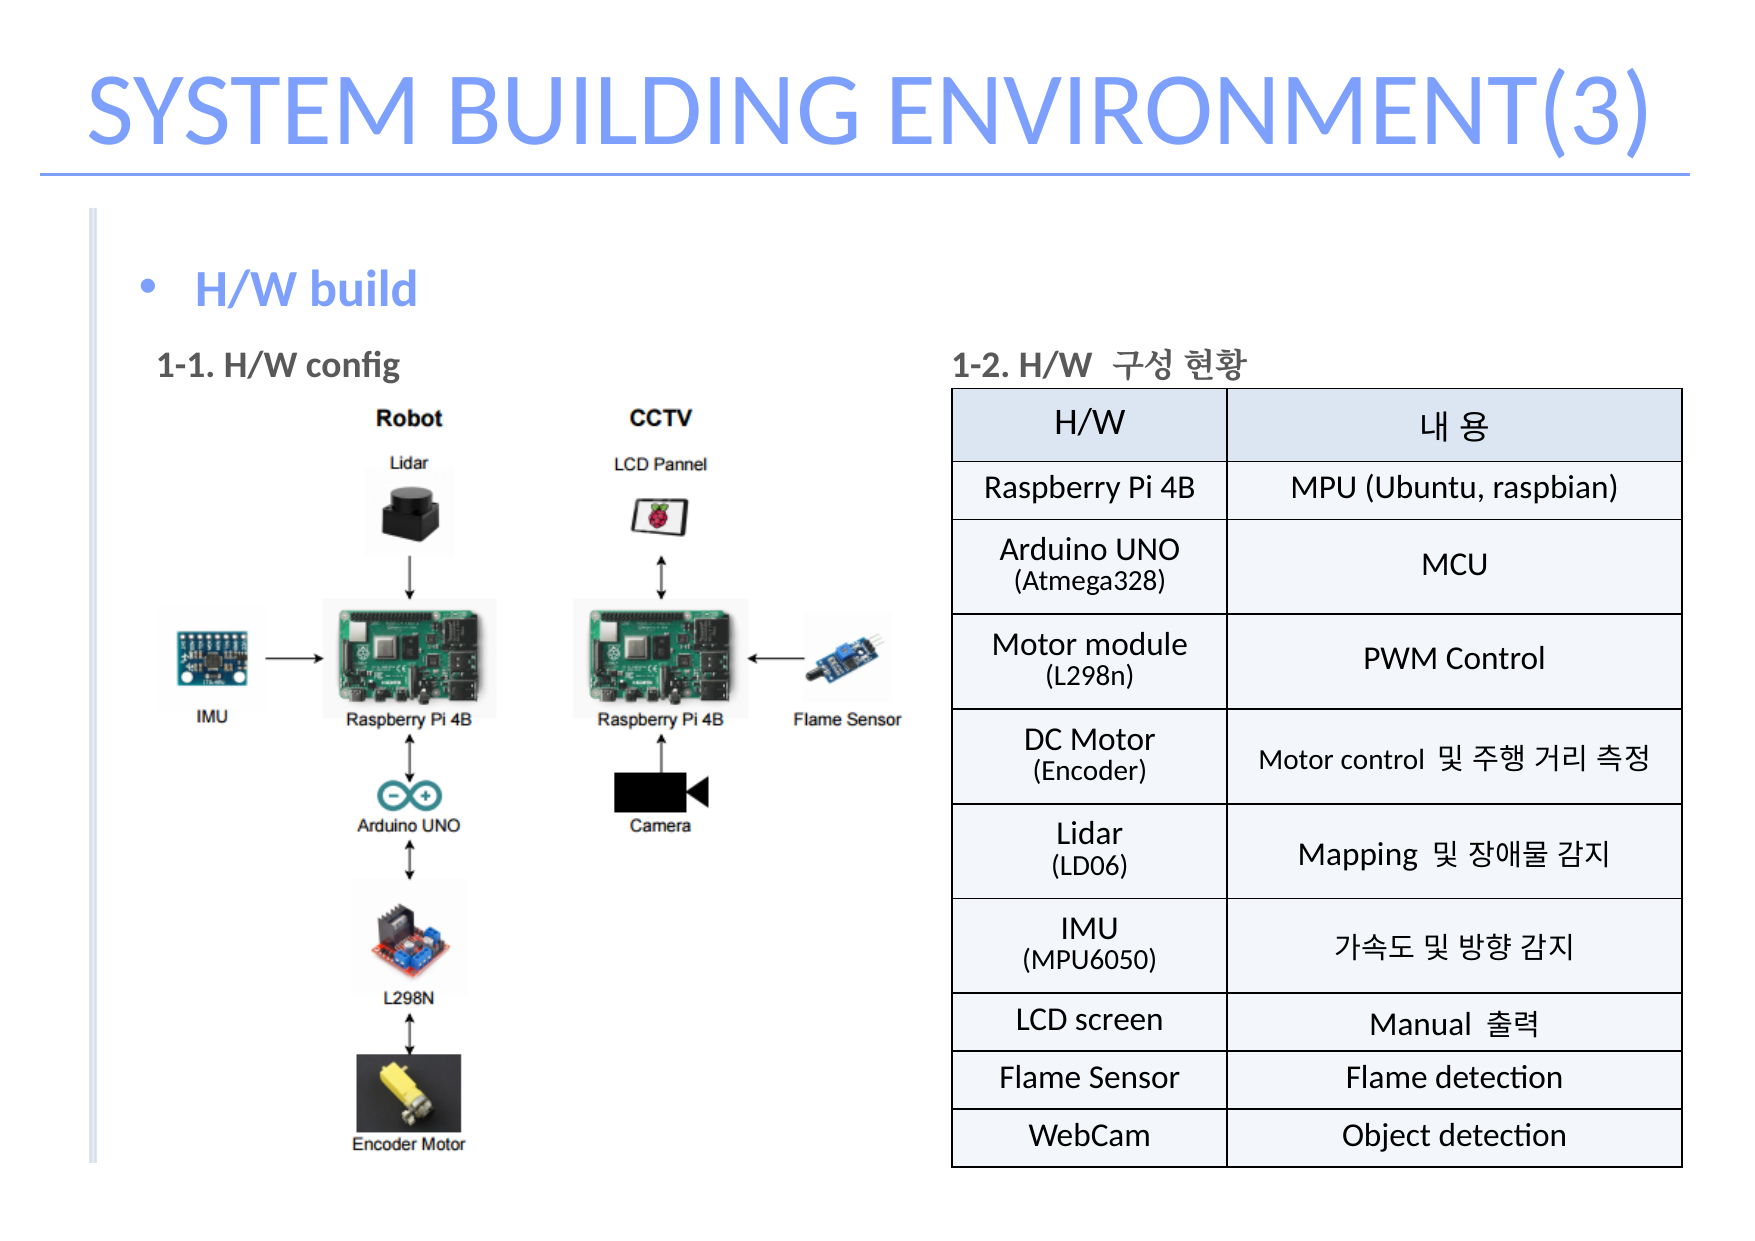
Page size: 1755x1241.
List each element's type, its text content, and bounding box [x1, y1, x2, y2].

table_cell Mapping 및 장애물 감지 [1228, 805, 1681, 898]
table_cell DC Motor (Encoder) [953, 710, 1226, 803]
table_cell LCD screen [953, 994, 1226, 1050]
picture [152, 388, 916, 1168]
table_cell MCU [1228, 520, 1681, 613]
table_cell PWM Control [1228, 615, 1681, 708]
table_cell WebCam [953, 1110, 1226, 1166]
text_box SYSTEM BUILDING ENVIRONMENT(3) [71, 32, 1671, 173]
table_cell Motor control 및 주행 거리 측정 [1228, 710, 1681, 803]
table_cell 가속도 및 방향 감지 [1228, 899, 1681, 992]
table_cell Motor module (L298n) [953, 615, 1226, 708]
table_header H/W [953, 389, 1226, 461]
table_cell MPU (Ubuntu, raspbian) [1228, 462, 1681, 519]
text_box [89, 207, 98, 1164]
table_header 내 용 [1228, 389, 1681, 461]
text_box H/W build 1-1. H/W config 1-2. H/W 구성 현황 [124, 216, 1263, 393]
table_cell IMU (MPU6050) [953, 899, 1226, 992]
table_cell Arduino UNO (Atmega328) [953, 520, 1226, 613]
table_cell Lidar (LD06) [953, 805, 1226, 898]
table_cell Raspberry Pi 4B [953, 462, 1226, 519]
table_cell Object detection [1228, 1110, 1681, 1166]
table_cell Manual 출력 [1228, 994, 1681, 1050]
table_cell Flame Sensor [953, 1052, 1226, 1108]
table_cell Flame detection [1228, 1052, 1681, 1108]
